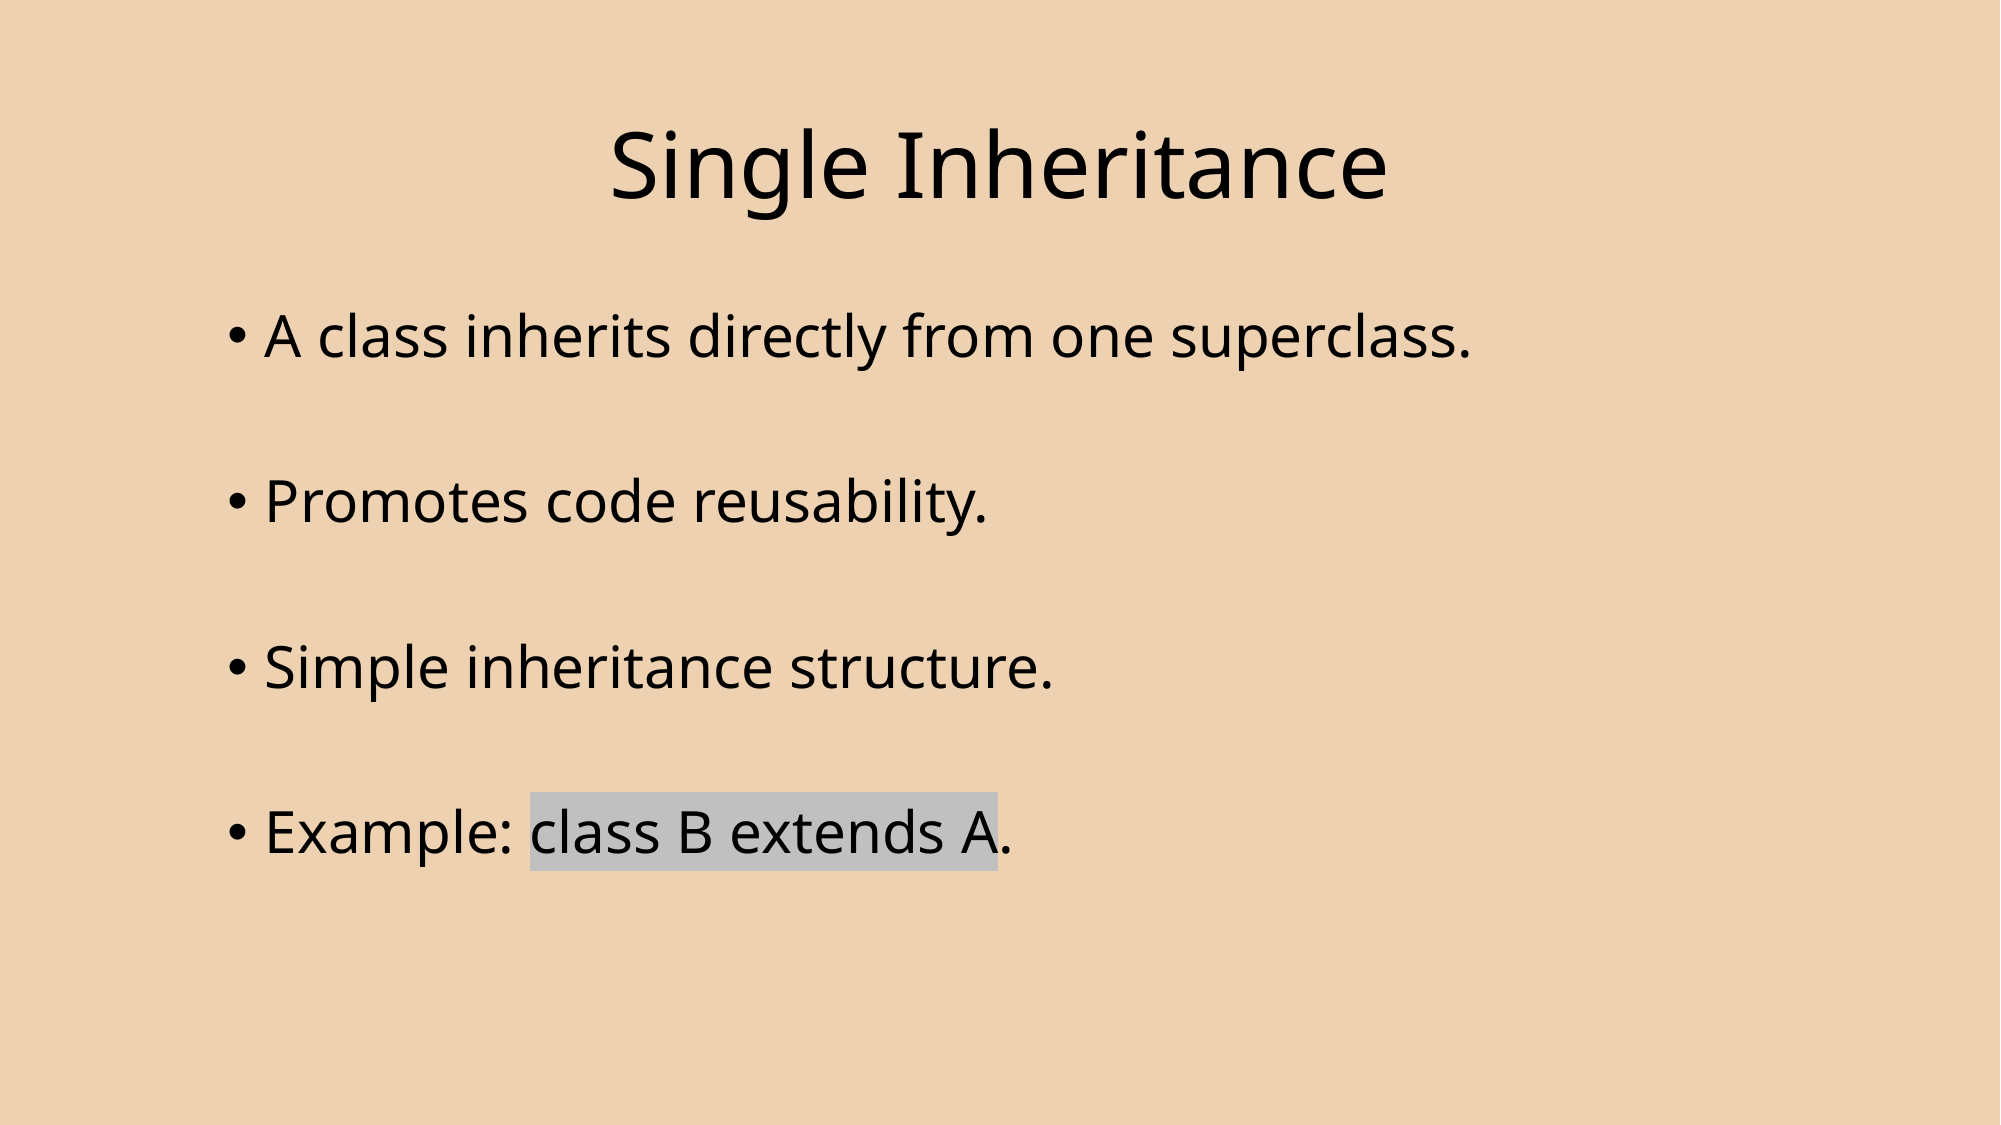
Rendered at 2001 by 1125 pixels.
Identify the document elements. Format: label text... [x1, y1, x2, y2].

list A class inherits directly from one superclass. Promotes code reusability. Simple inheritance structure. Example: class B extends A. [137, 299, 1863, 1014]
title Single Inheritance [137, 59, 1863, 278]
